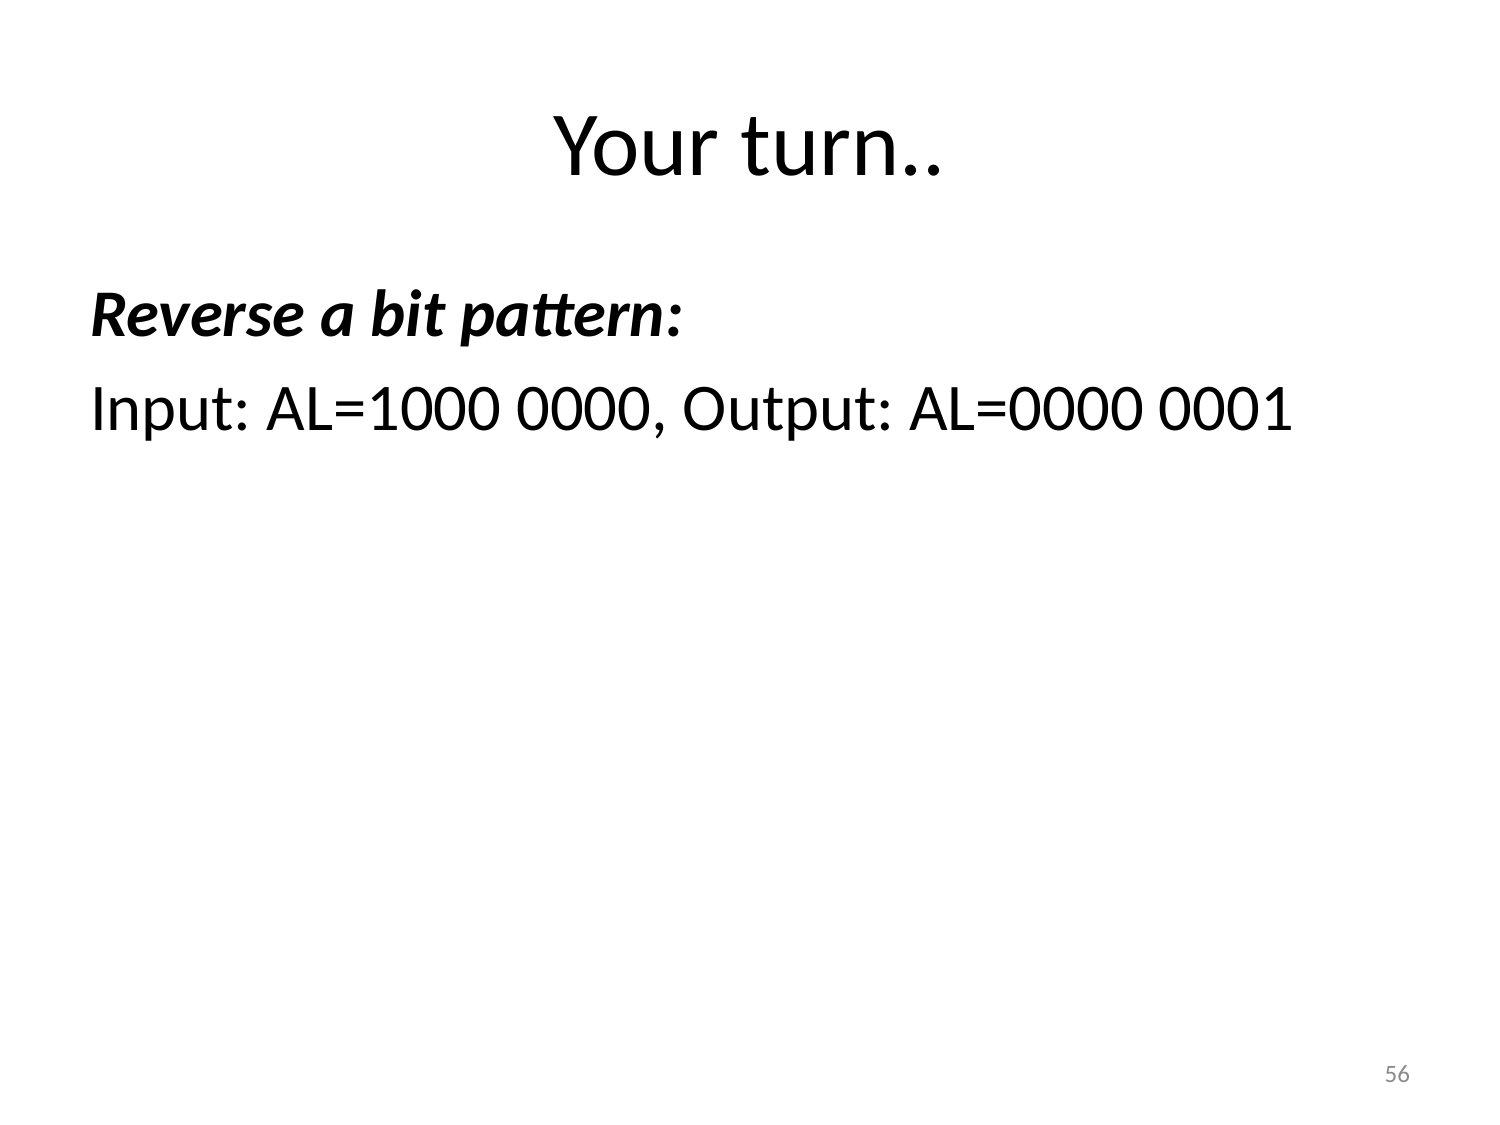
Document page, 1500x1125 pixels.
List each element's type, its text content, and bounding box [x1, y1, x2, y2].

slide_number 56 [1074, 1042, 1425, 1103]
title Your turn.. [75, 45, 1425, 233]
list Reverse a bit pattern: Input: AL=1000 0000, Output: AL=0000 0001 [75, 262, 1425, 1005]
